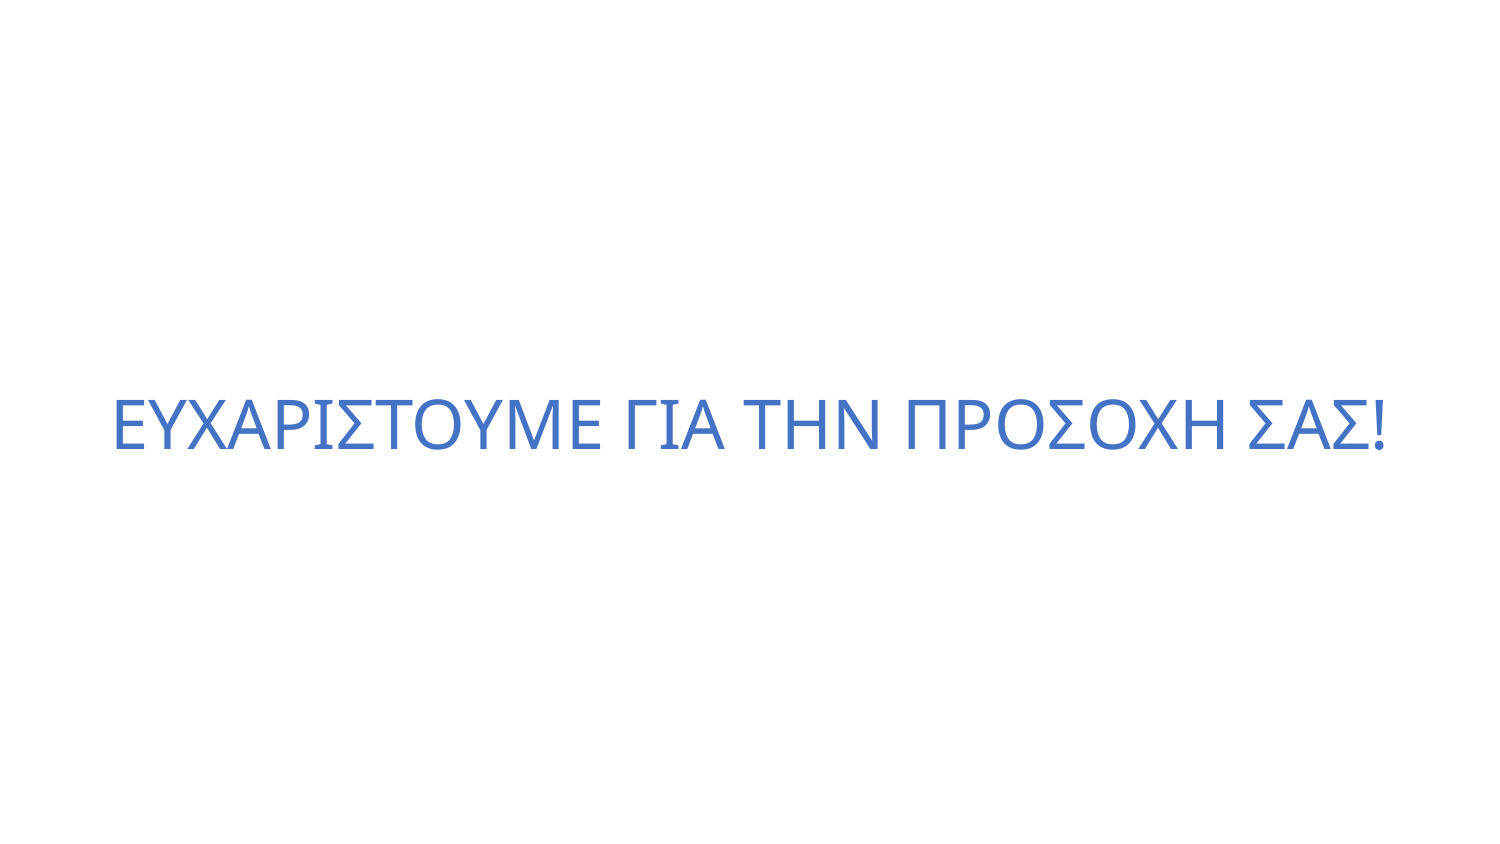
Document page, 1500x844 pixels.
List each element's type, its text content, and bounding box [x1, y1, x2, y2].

title Ευχαριστουμε για την προσοχη σας! [51, 352, 1449, 491]
